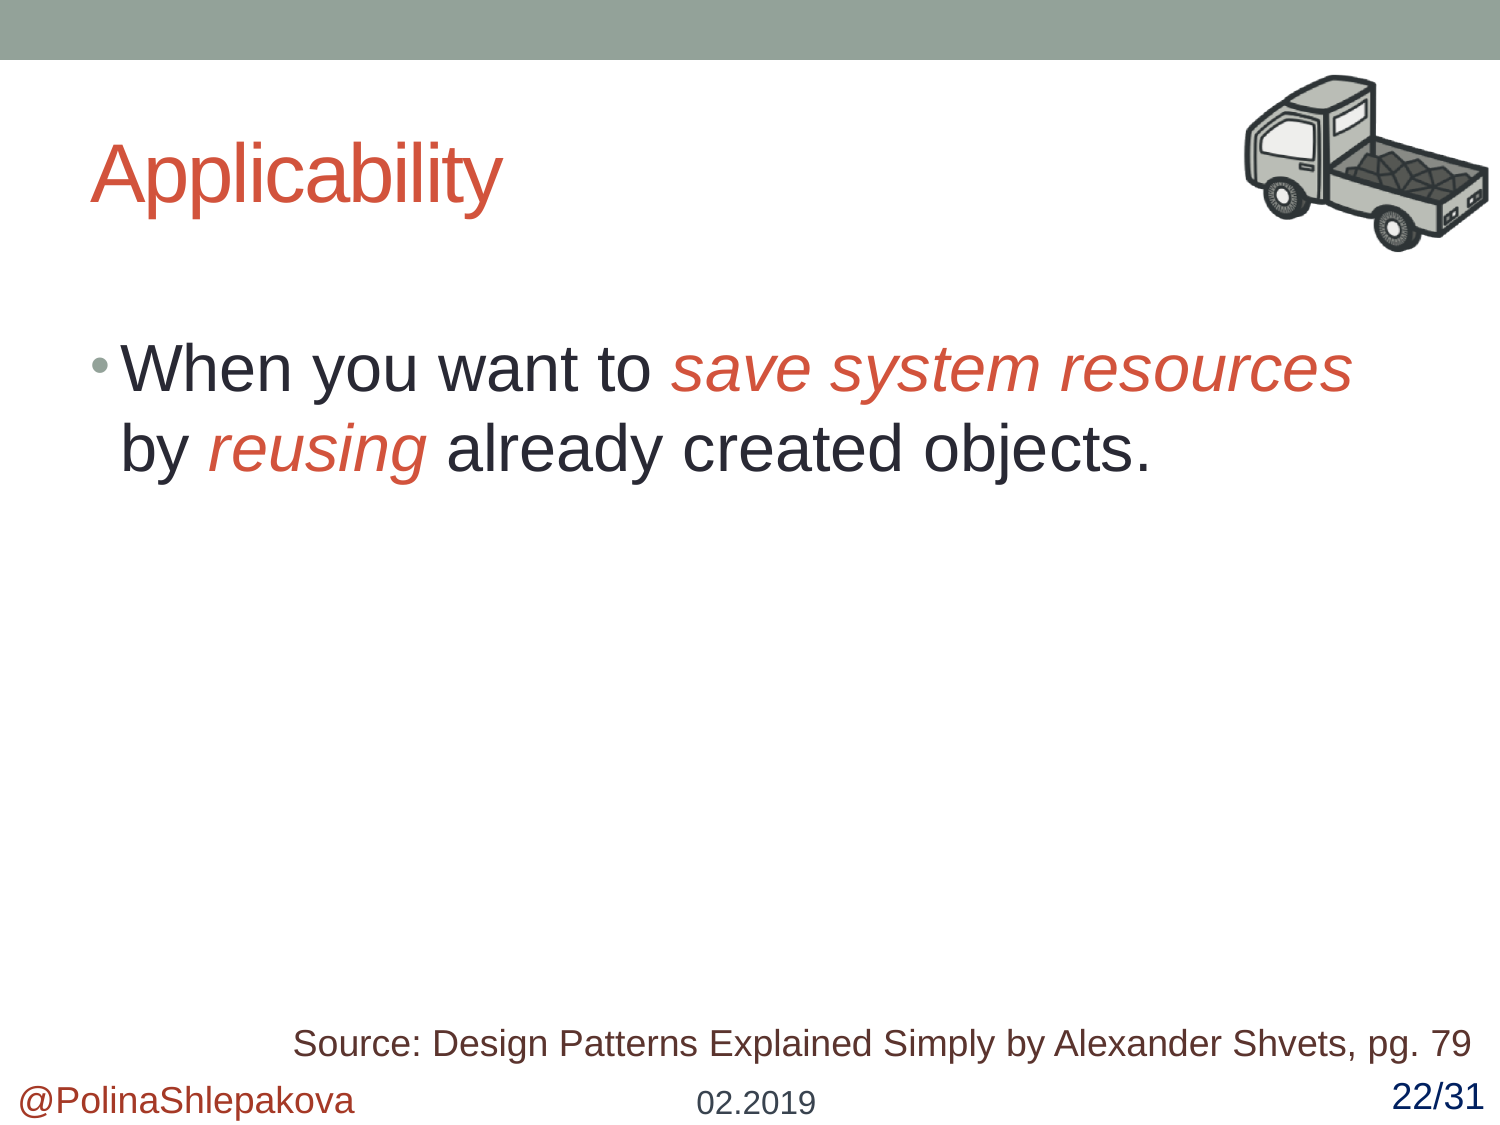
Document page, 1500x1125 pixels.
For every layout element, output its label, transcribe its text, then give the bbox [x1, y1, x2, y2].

text_box 22/31 [1376, 1064, 1500, 1125]
list When you want to save system resources by reusing already created objects. [75, 317, 1425, 894]
text_box 02.2019 [681, 1073, 832, 1125]
title Applicability [75, 87, 1188, 250]
text_box @PolinaShlepakova [2, 1068, 370, 1125]
text_box Source: Design Patterns Explained Simply by Alexander Shvets, pg. 79 [277, 1011, 1488, 1072]
picture [1236, 66, 1496, 256]
